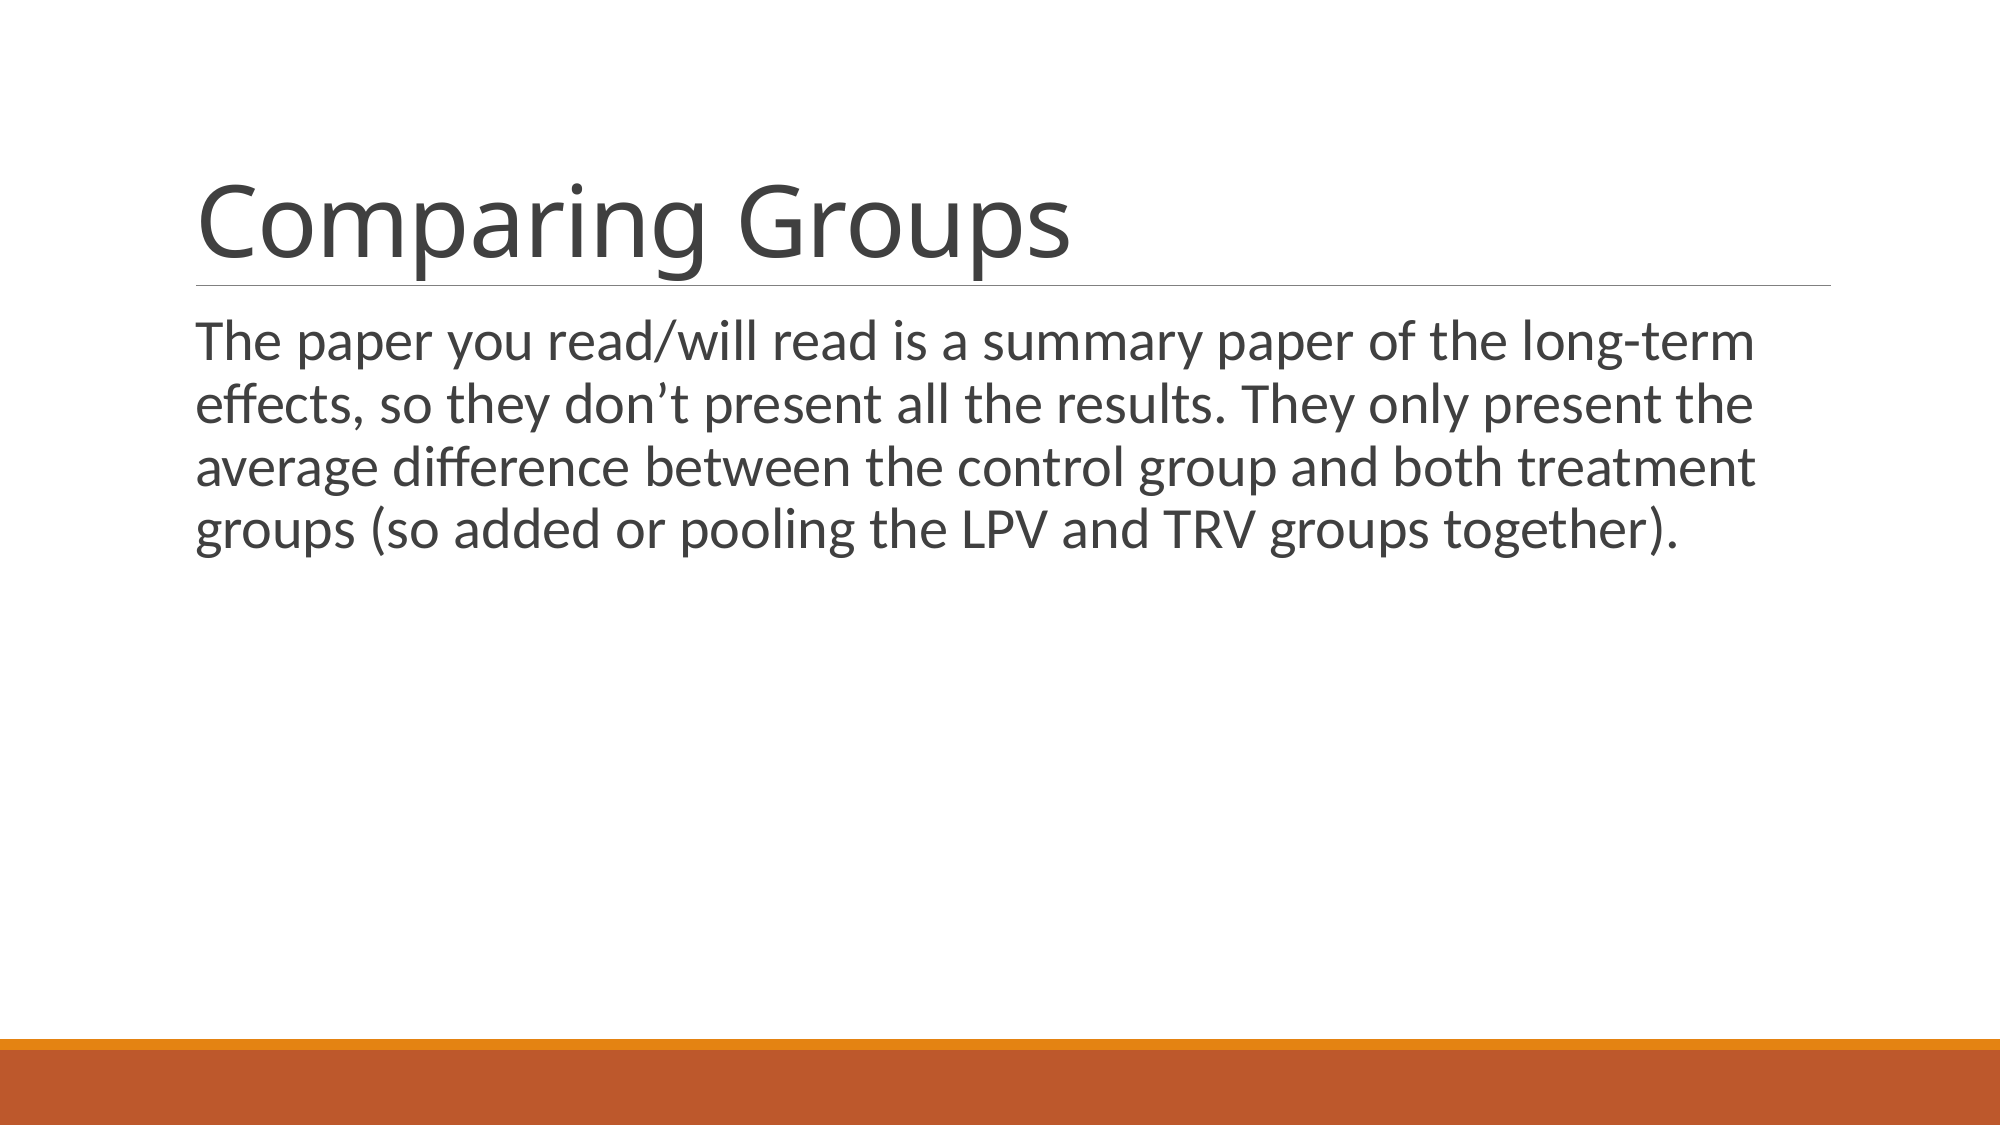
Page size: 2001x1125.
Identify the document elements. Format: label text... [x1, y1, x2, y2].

title Comparing Groups [180, 47, 1830, 285]
list The paper you read/will read is a summary paper of the long-term effects, so they don’t present all the results. They only present the average difference between the control group and both treatment groups (so added or pooling the LPV and TRV groups together). [180, 302, 1830, 963]
